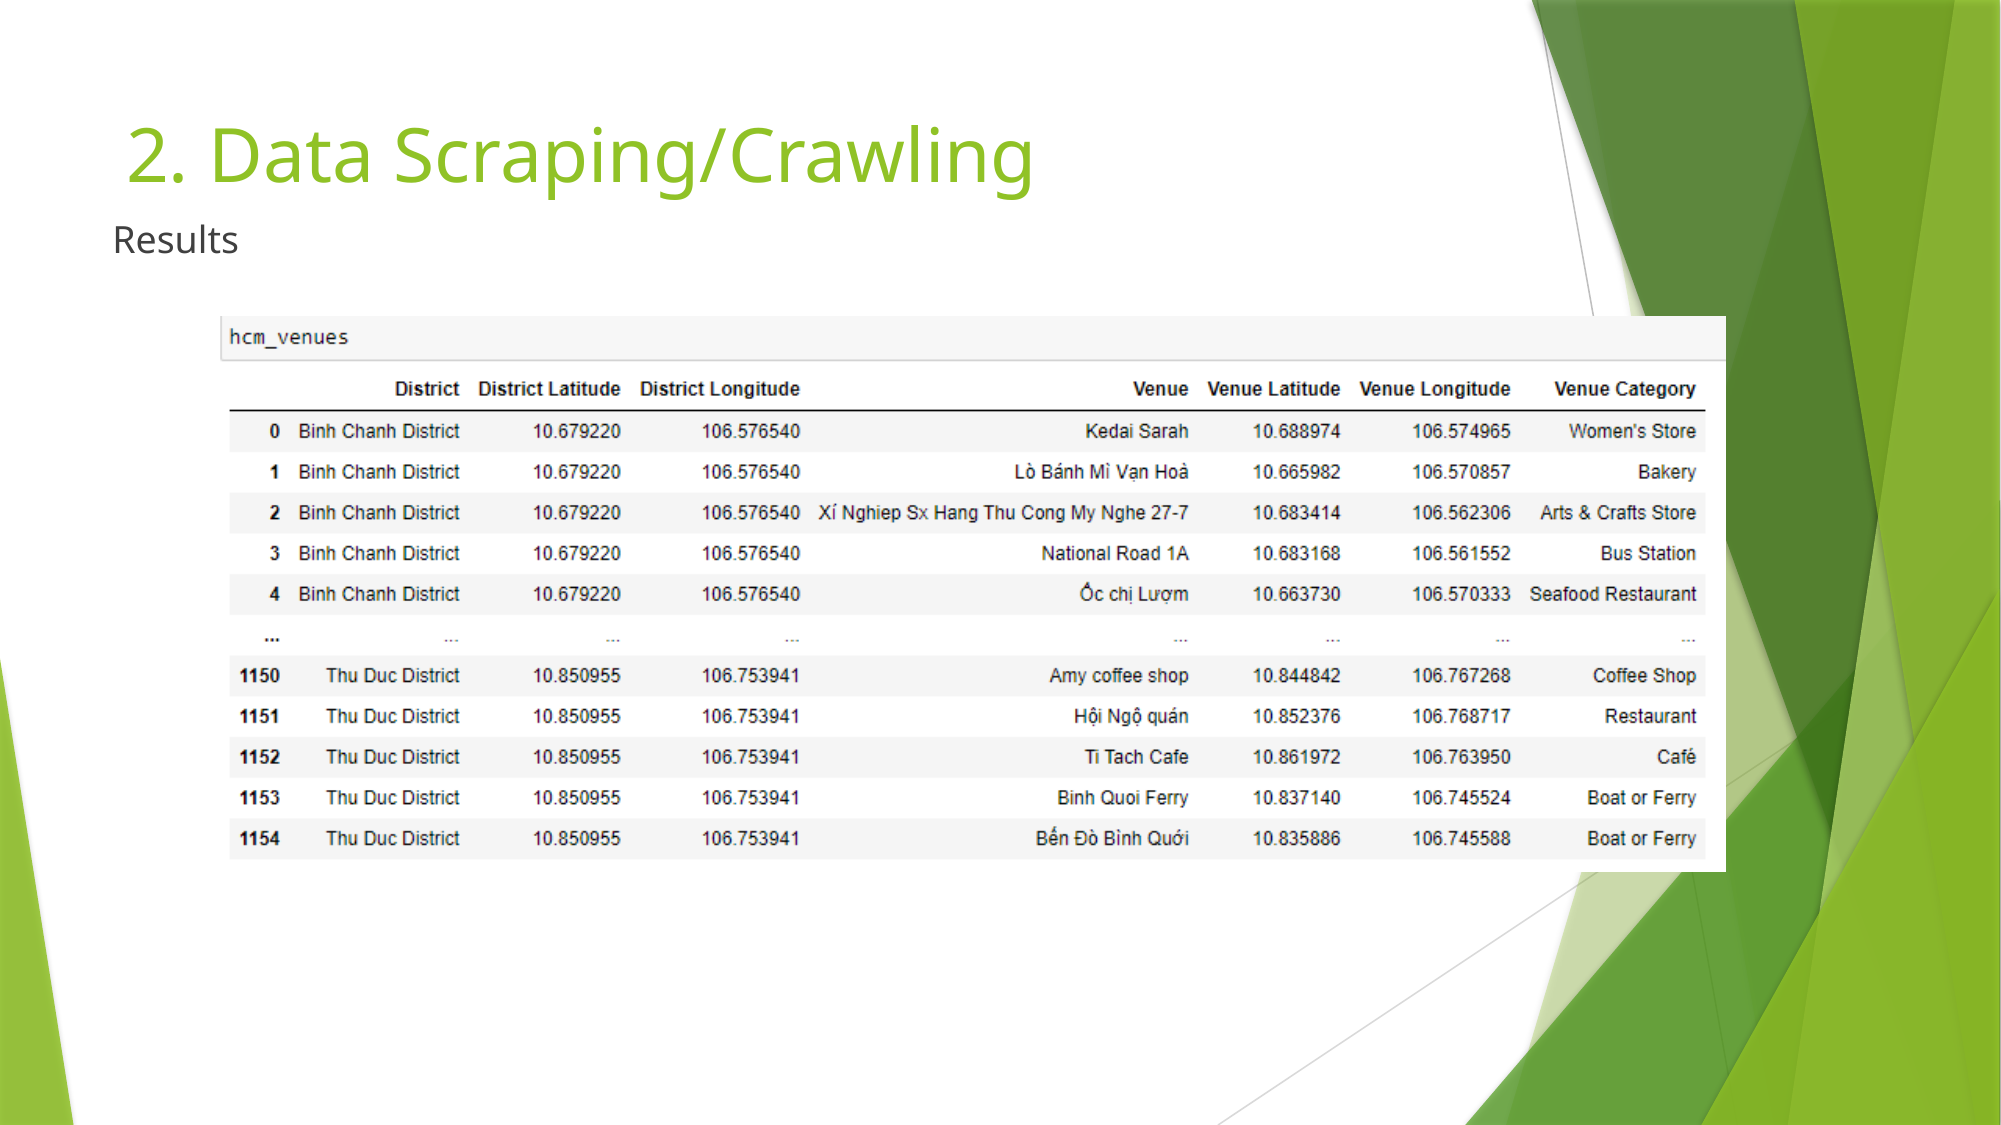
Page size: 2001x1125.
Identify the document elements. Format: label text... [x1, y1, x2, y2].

list Results [97, 208, 660, 281]
title 2. Data Scraping/Crawling [111, 99, 1522, 317]
picture [218, 316, 1727, 872]
